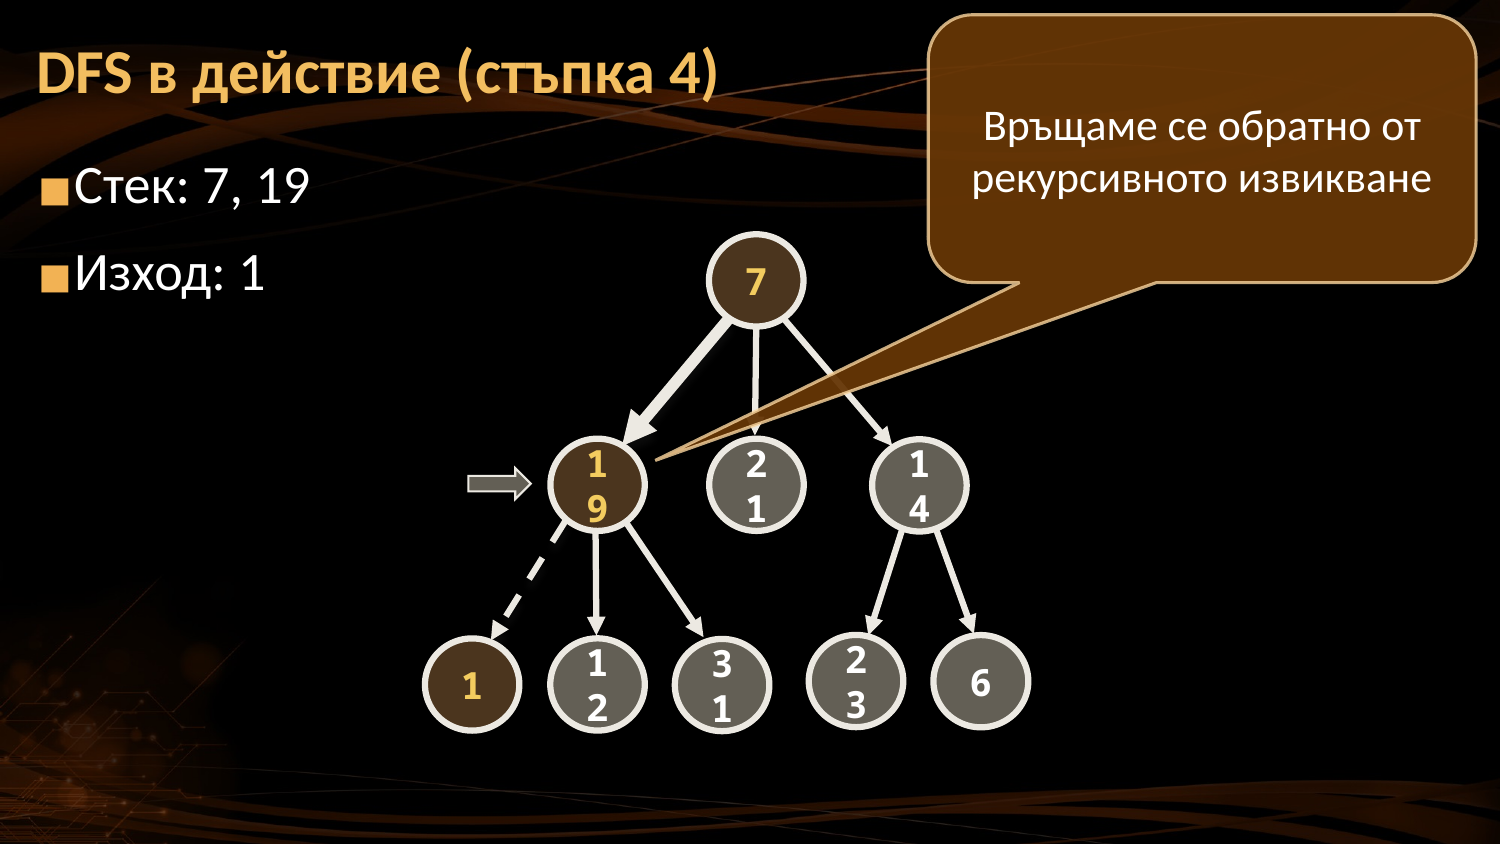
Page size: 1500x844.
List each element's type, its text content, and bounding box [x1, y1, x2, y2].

title DFS в действие (стъпка 4) [23, 4, 1202, 142]
picture [0, 0, 1500, 844]
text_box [424, 234, 1029, 732]
list Стек: 7, 19 Изход: 1 [23, 142, 1477, 827]
text_box Връщаме се обратно от рекурсивното извикване [928, 14, 1477, 327]
